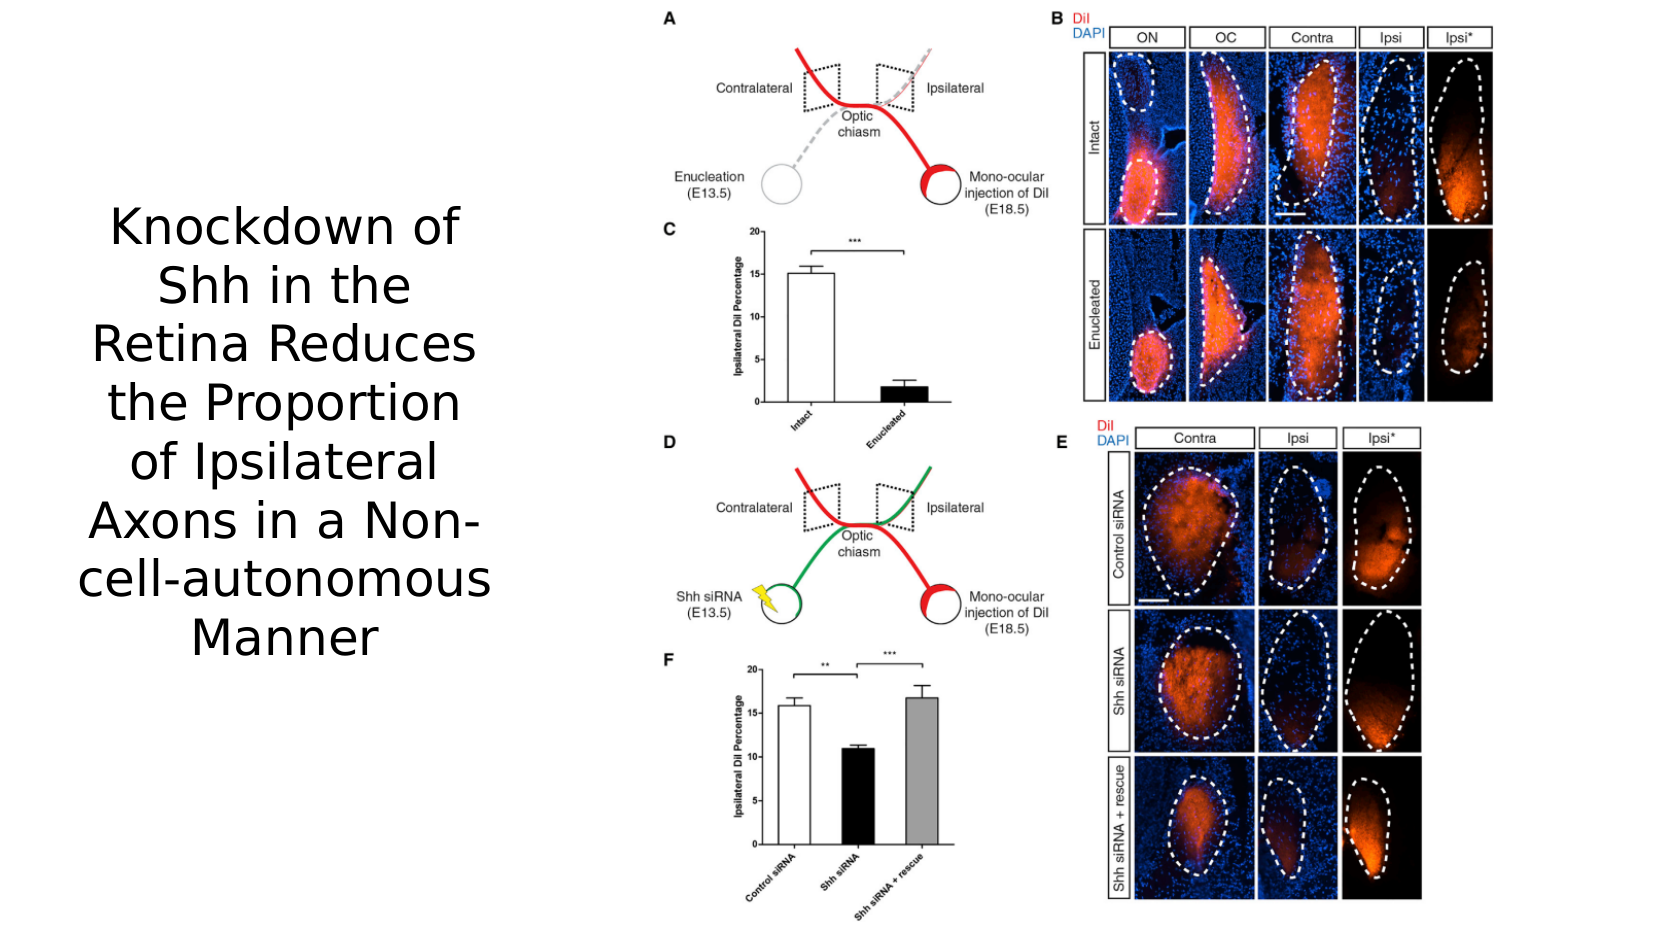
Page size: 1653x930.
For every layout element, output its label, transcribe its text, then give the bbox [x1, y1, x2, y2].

title Knockdown of Shh in the Retina Reduces the Proportion of Ipsilateral Axons in a Non-cell-autonomous Manner [74, 24, 496, 841]
picture [652, 0, 1531, 930]
